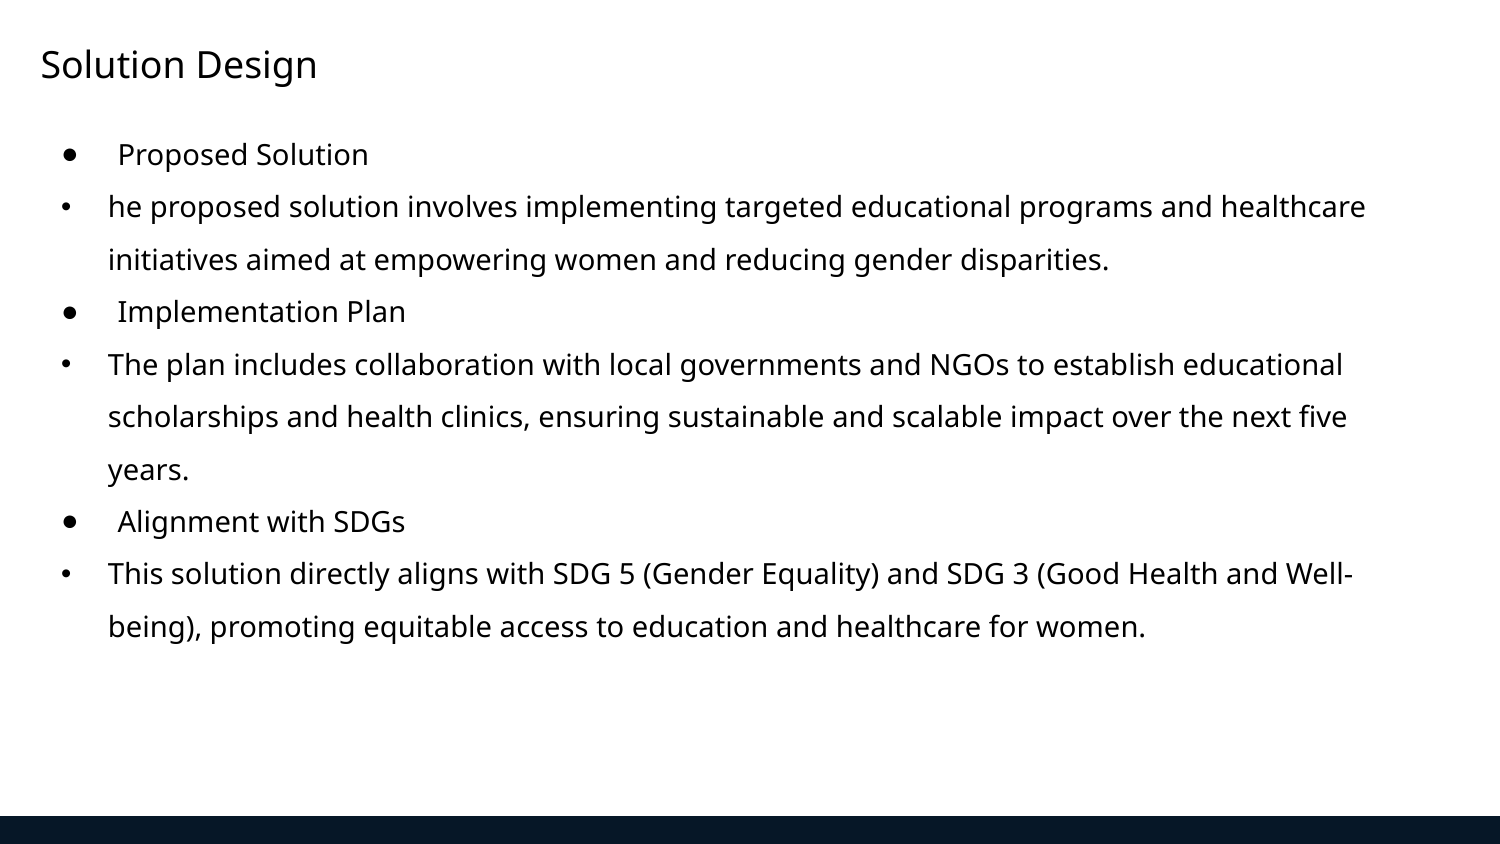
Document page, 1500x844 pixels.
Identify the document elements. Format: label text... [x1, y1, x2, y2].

text_box [0, 816, 1500, 844]
text_box Solution Design [25, 25, 512, 104]
text_box Proposed Solution he proposed solution involves implementing targeted educational programs and healthcare initiatives aimed at empowering women and reducing gender disparities. Implementation Plan The plan includes collaboration with local governments and NGOs to establish educational scholarships and health clinics, ensuring sustainable and scalable impact over the next five years. Alignment with SDGs This solution directly aligns with SDG 5 (Gender Equality) and SDG 3 (Good Health and Well-being), promoting equitable access to education and healthcare for women. [27, 103, 1438, 778]
